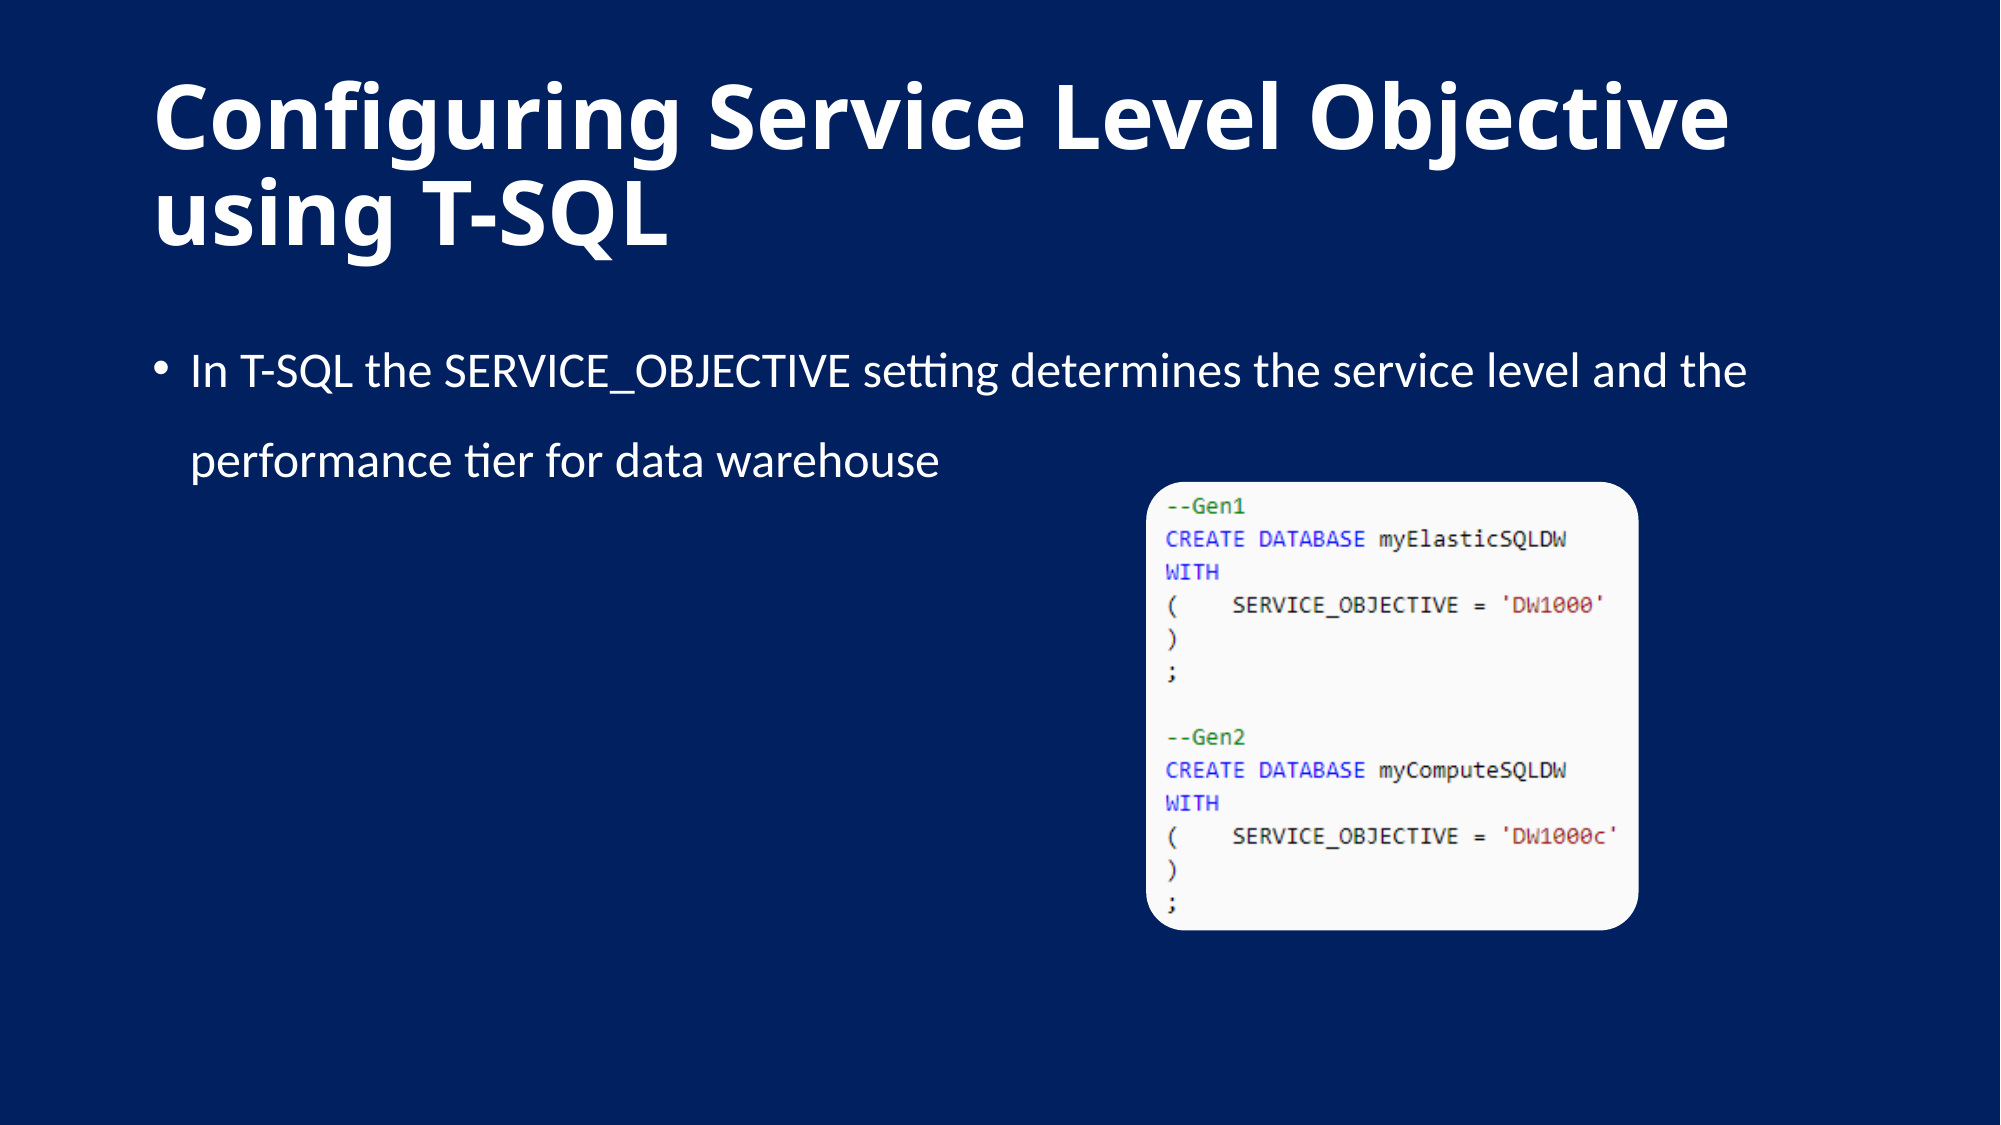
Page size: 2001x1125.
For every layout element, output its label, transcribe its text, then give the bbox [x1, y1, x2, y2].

title Configuring Service Level Objective using T-SQL [137, 59, 1863, 278]
text_box In T-SQL the SERVICE_OBJECTIVE setting determines the service level and the performance tier for data warehouse [137, 299, 1863, 1014]
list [1146, 481, 1639, 931]
